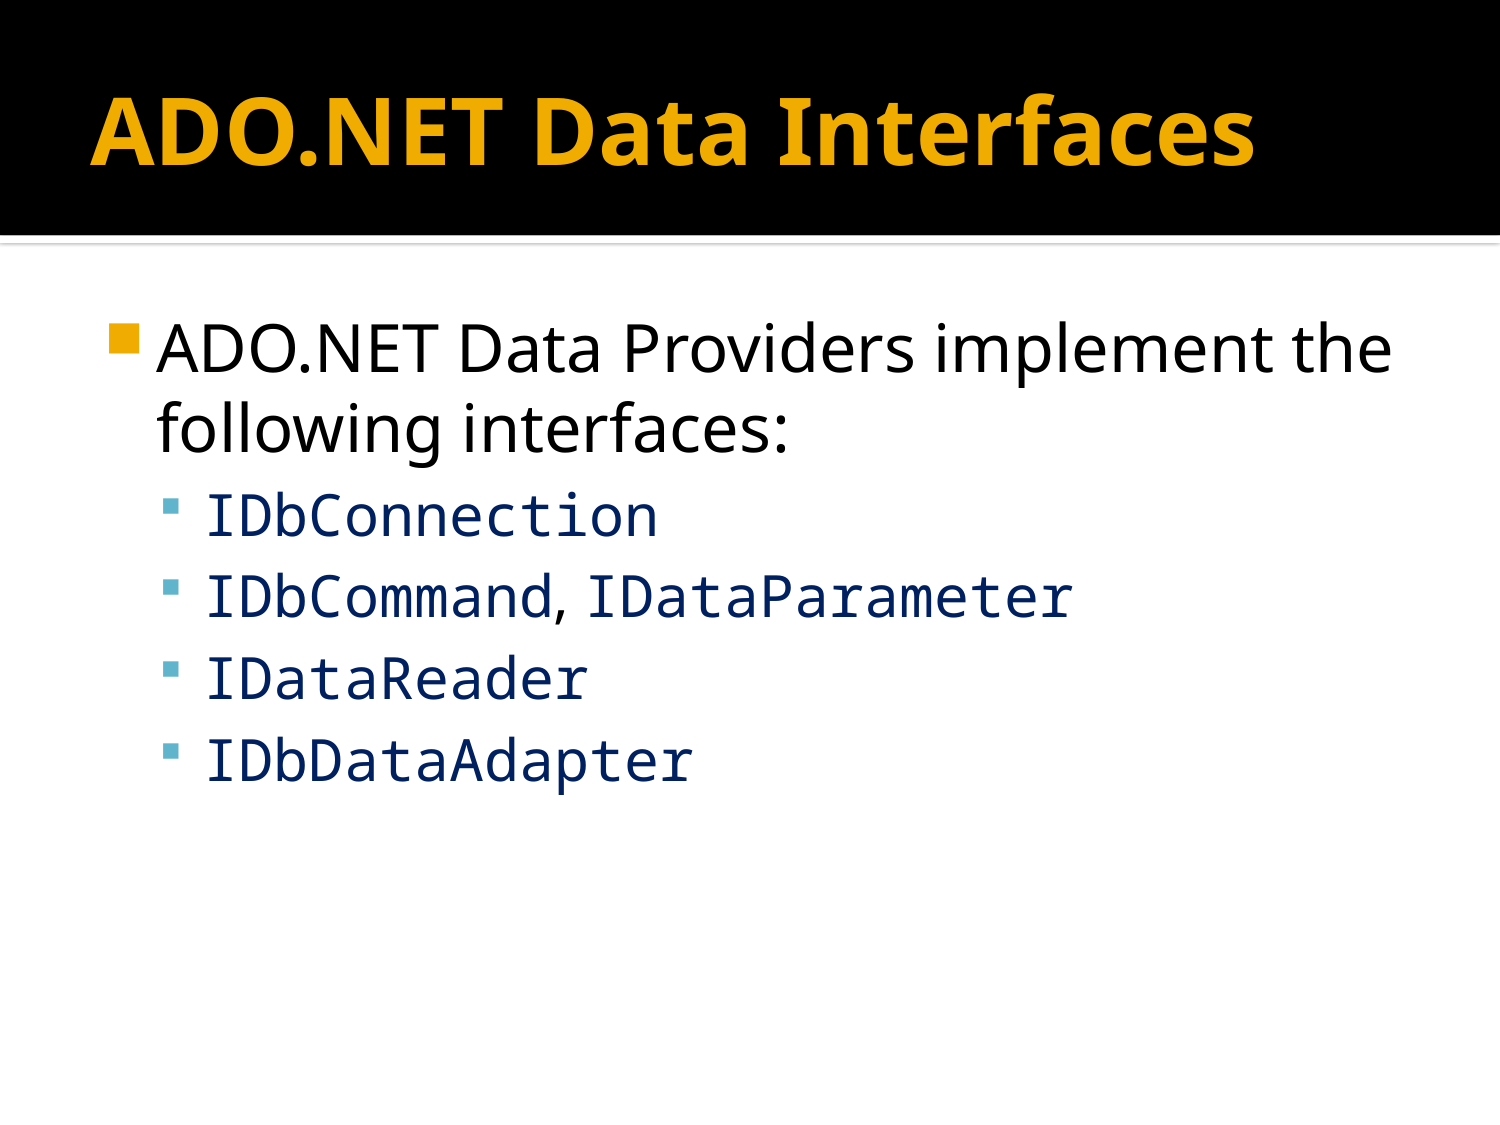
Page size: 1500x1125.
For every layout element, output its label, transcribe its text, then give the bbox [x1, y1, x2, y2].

title ADO.NET Data Interfaces [75, 25, 1425, 231]
list ADO.NET Data Providers implement the following interfaces: IDbConnection IDbCommand, IDataParameter IDataReader IDbDataAdapter [75, 291, 1425, 1050]
